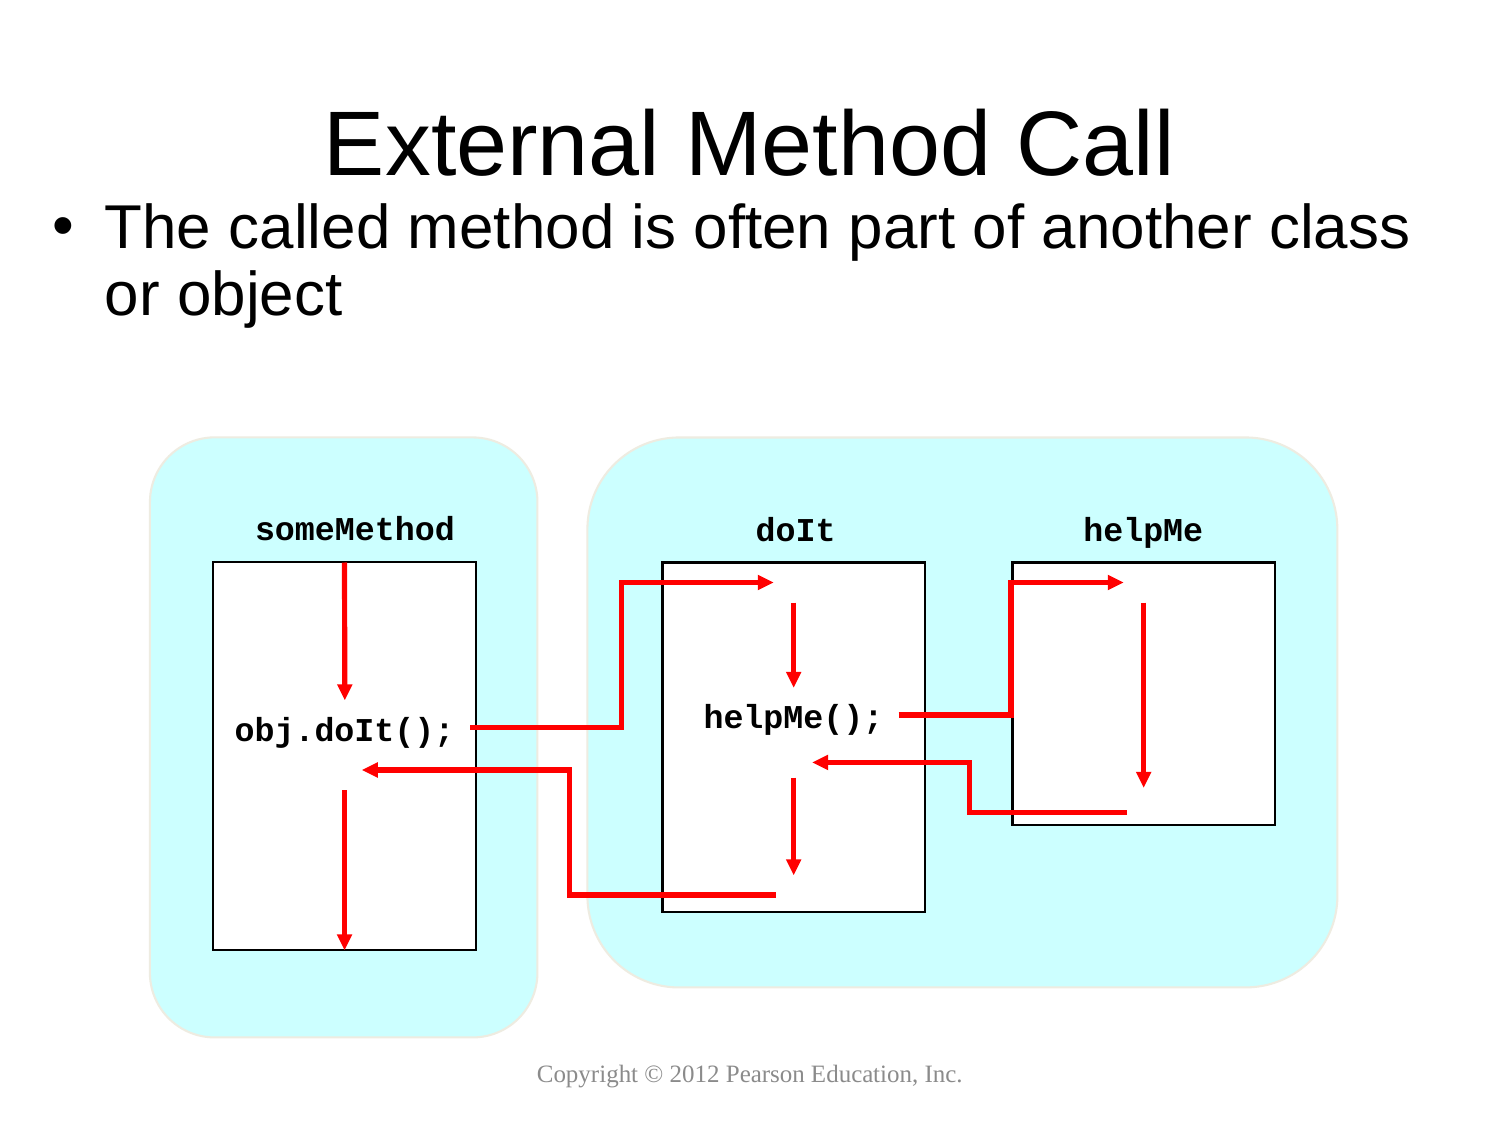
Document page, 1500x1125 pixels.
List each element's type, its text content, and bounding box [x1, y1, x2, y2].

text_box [587, 437, 1338, 988]
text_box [812, 762, 1128, 813]
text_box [361, 769, 777, 896]
title External Method Call [75, 45, 1425, 187]
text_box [469, 582, 774, 728]
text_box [149, 437, 538, 1038]
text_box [898, 582, 1124, 716]
footer Copyright © 2012 Pearson Education, Inc. [512, 1042, 988, 1103]
list The called method is often part of another class or object [37, 187, 1438, 338]
